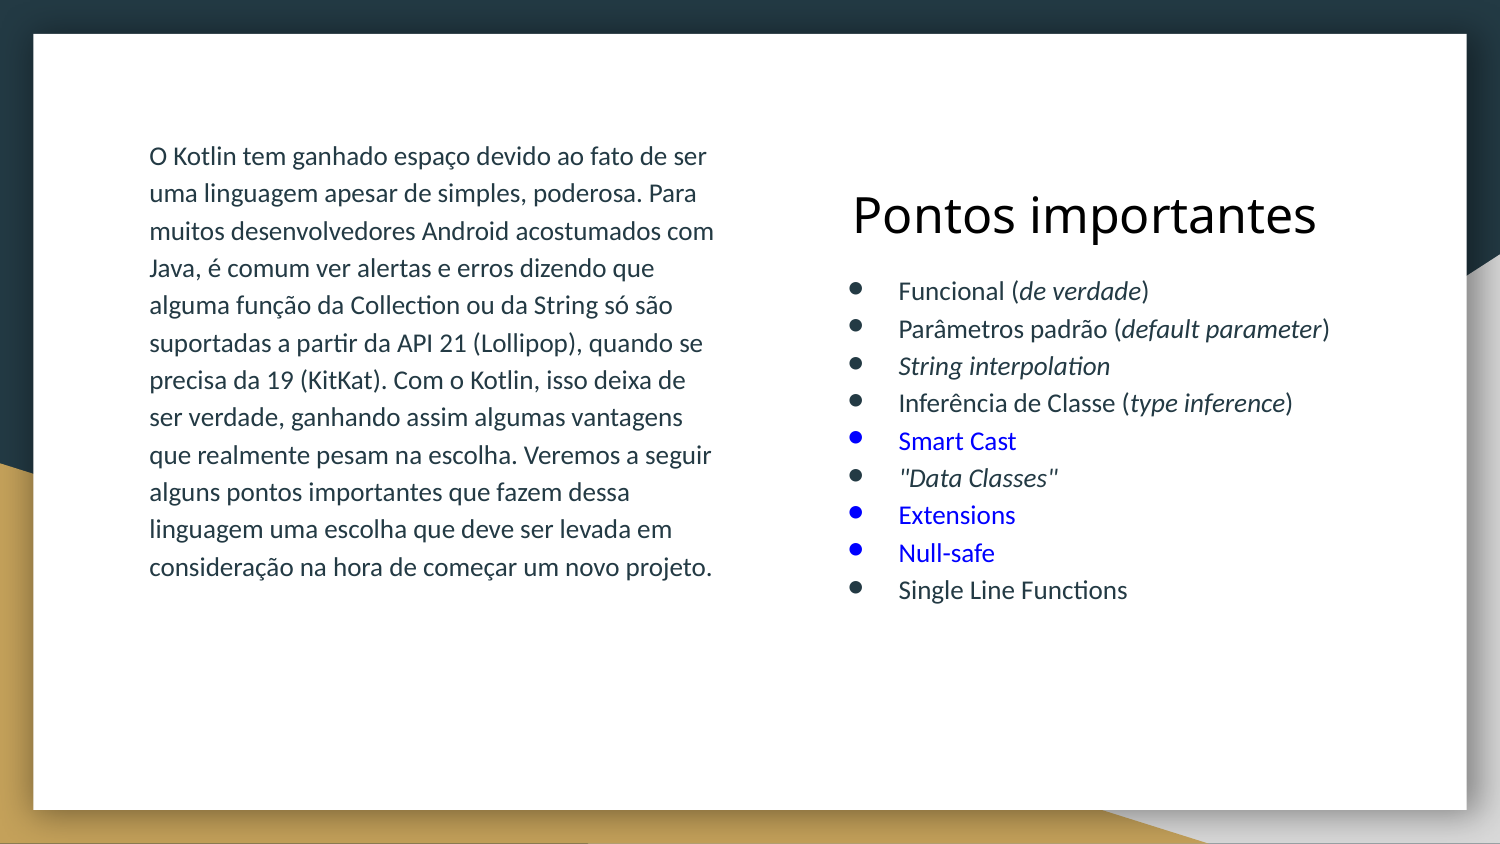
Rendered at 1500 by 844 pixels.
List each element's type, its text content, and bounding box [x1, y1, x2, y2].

list Funcional (de verdade) Parâmetros padrão (default parameter) String interpolation Inferência de Classe (type inference) Smart Cast "Data Classes" Extensions Null-safe Single Line Functions [808, 253, 1414, 729]
list O Kotlin tem ganhado espaço devido ao fato de ser uma linguagem apesar de simples, poderosa. Para muitos desenvolvedores Android acostumados com Java, é comum ver alertas e erros dizendo que alguma função da Collection ou da String só são suportadas a partir da API 21 (Lollipop), quando se precisa da 19 (KitKat). Com o Kotlin, isso deixa de ser verdade, ganhando assim algumas vantagens que realmente pesam na escolha. Veremos a seguir alguns pontos importantes que fazem dessa linguagem uma escolha que deve ser levada em consideração na hora de começar um novo projeto. [134, 118, 739, 729]
text_box Pontos importantes [837, 168, 1372, 254]
